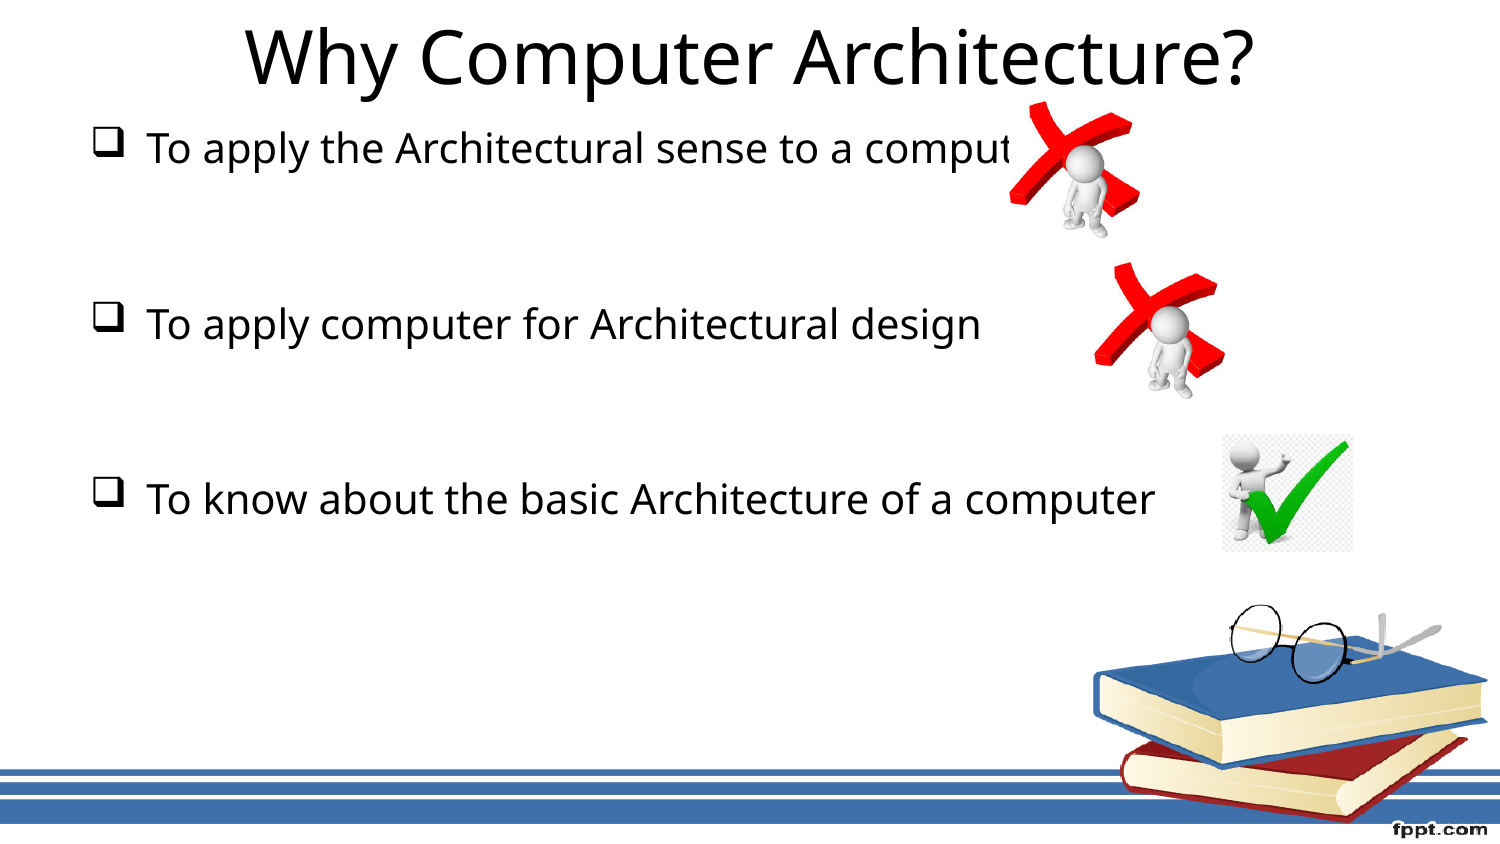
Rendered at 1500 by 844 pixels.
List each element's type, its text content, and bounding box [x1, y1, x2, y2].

title Why Computer Architecture? [75, 8, 1425, 102]
picture [0, 0, 1500, 844]
list To apply the Architectural sense to a computer To apply computer for Architectural design To know about the basic Architecture of a computer [75, 114, 1425, 754]
